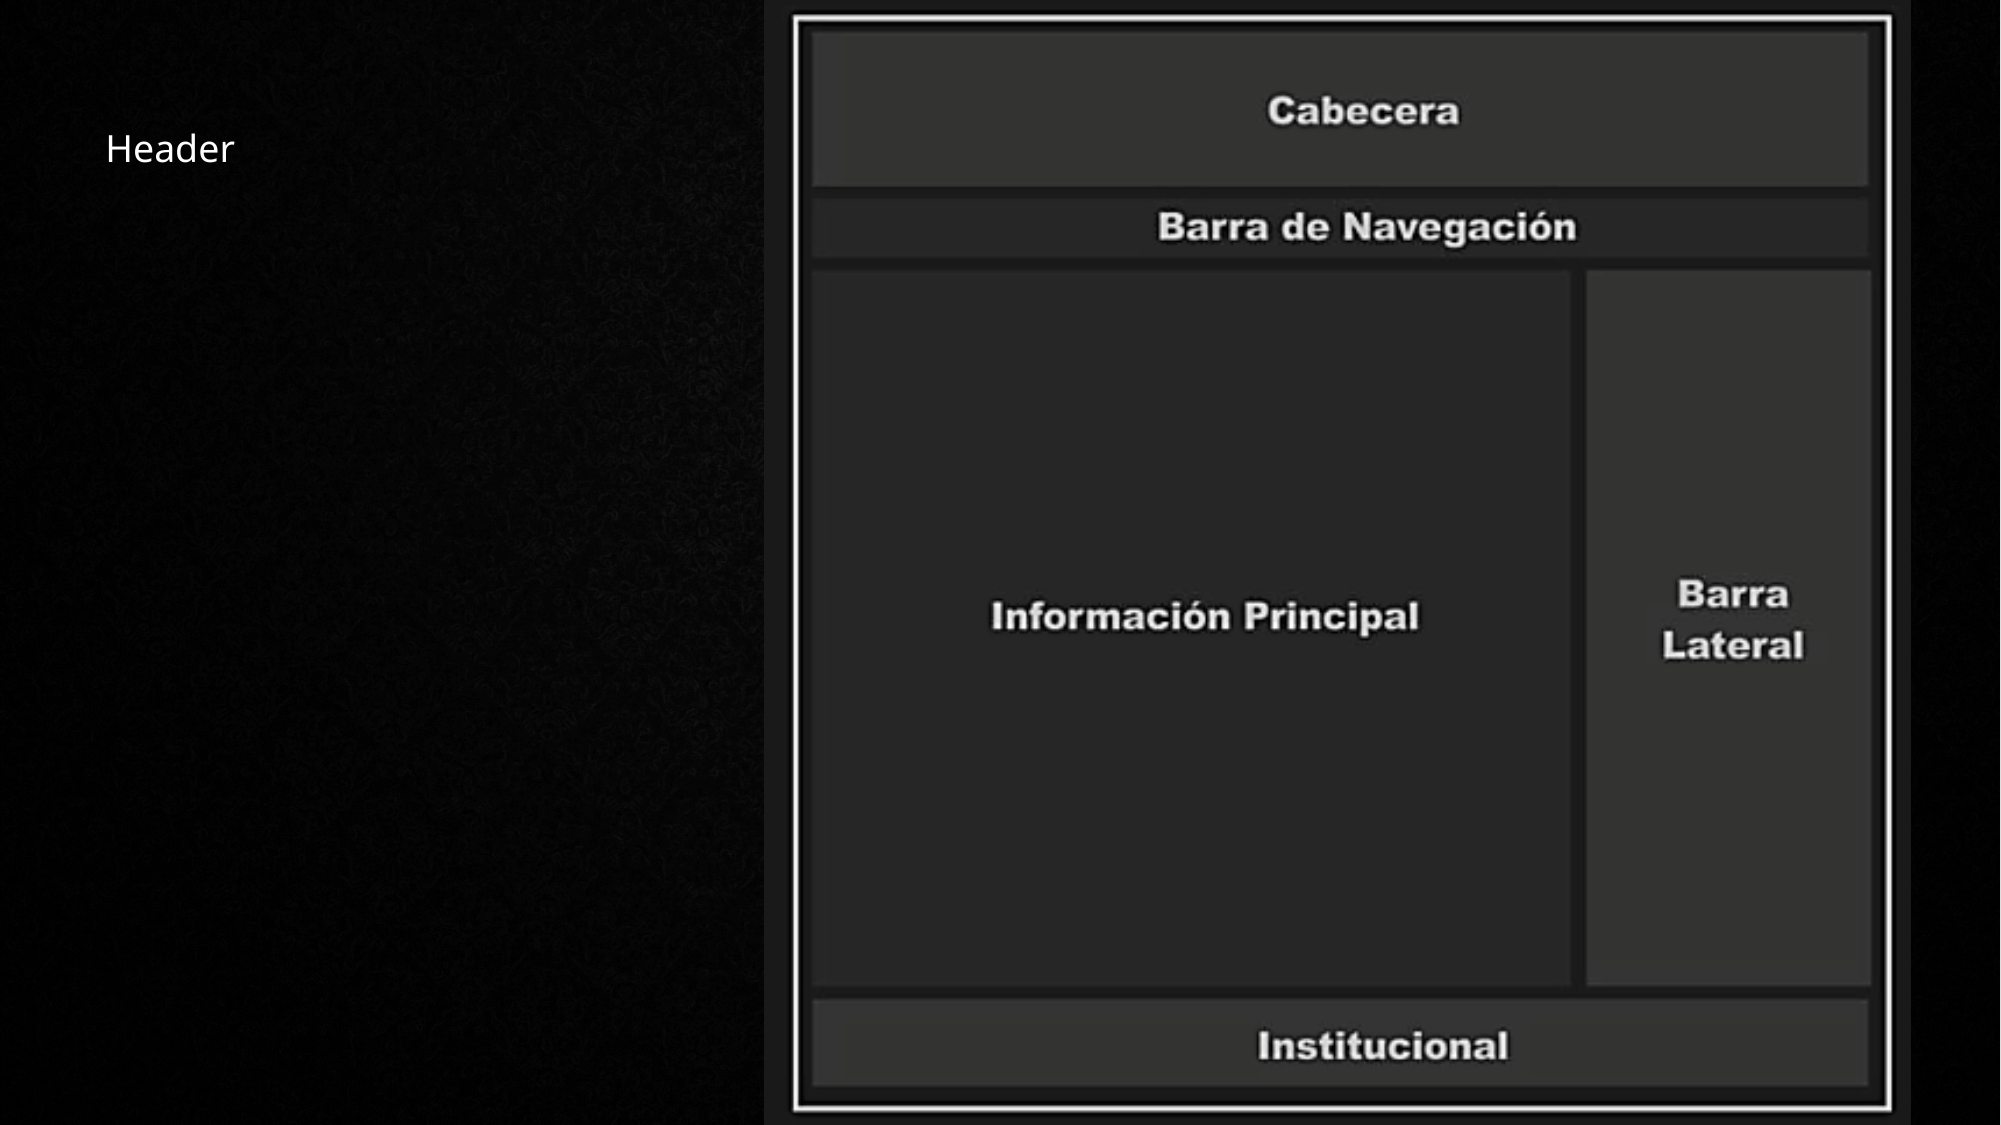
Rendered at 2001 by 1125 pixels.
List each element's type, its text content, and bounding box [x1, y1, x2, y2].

text_box Header [90, 117, 499, 223]
picture [764, 0, 1912, 1125]
